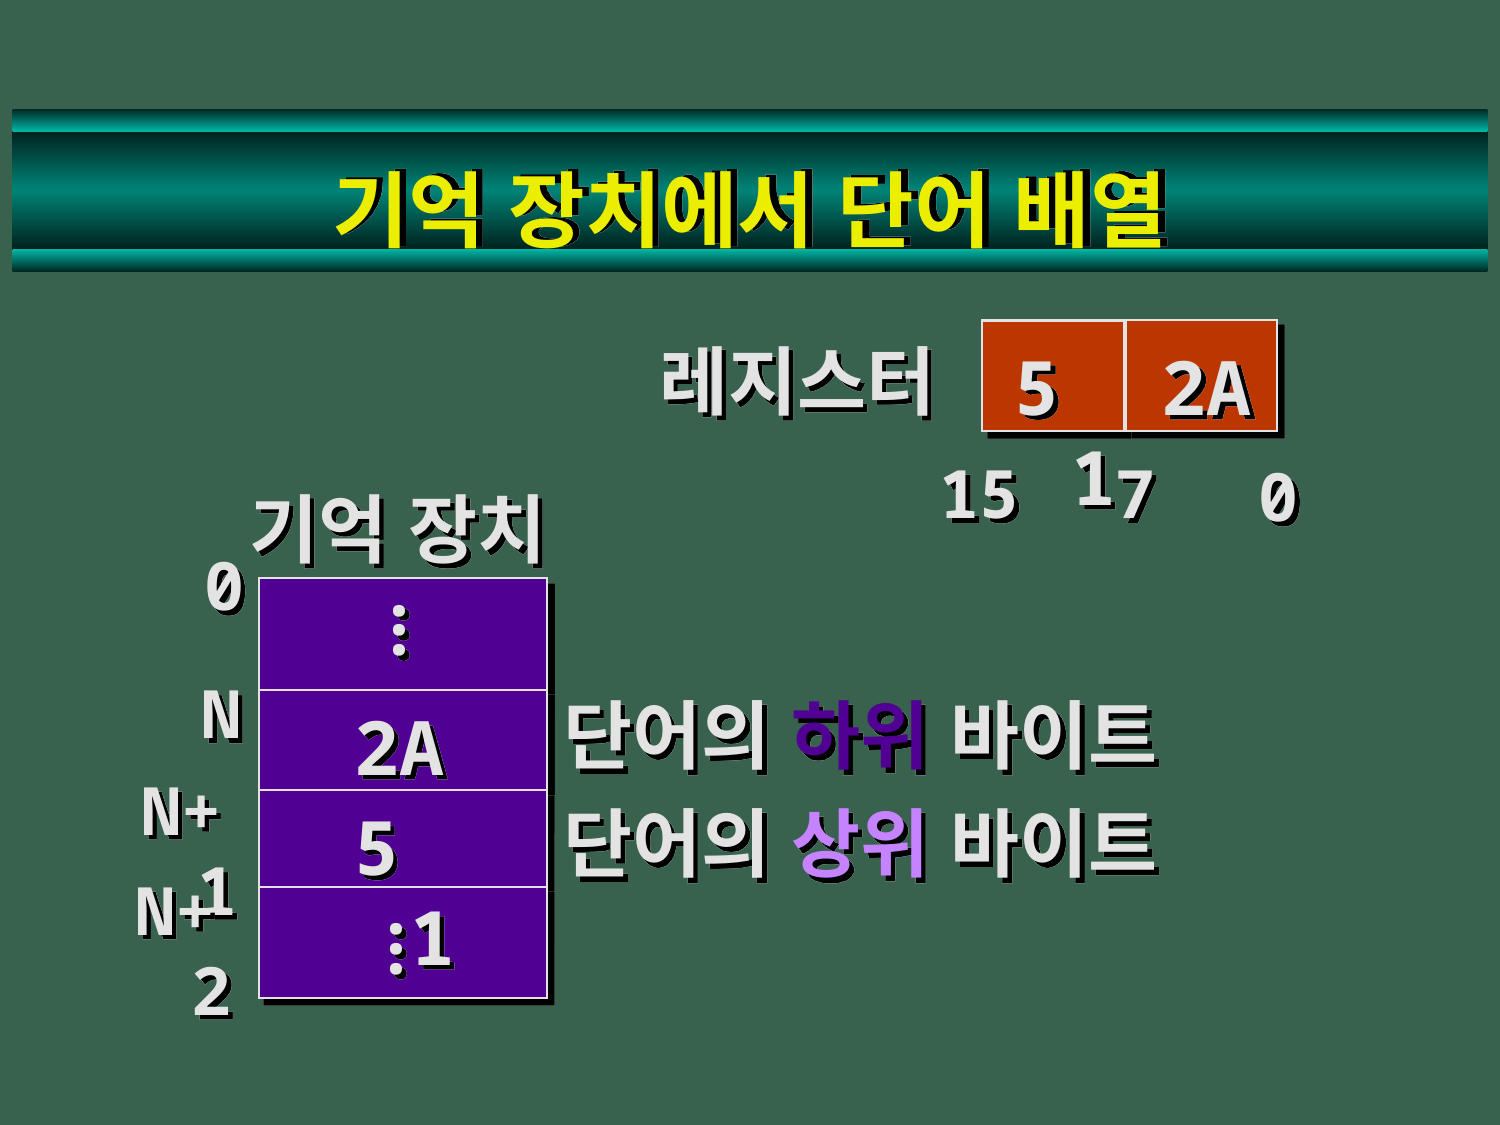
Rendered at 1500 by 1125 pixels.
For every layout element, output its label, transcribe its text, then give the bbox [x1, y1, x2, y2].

text_box [258, 689, 548, 789]
text_box 2A [339, 693, 471, 759]
text_box 7 [1100, 444, 1219, 520]
text_box 51 [339, 793, 458, 859]
text_box 51 [999, 332, 1119, 399]
title 기억 장치에서 단어 배열 [112, 146, 1388, 269]
text_box [258, 886, 548, 998]
text_box 2A [1146, 332, 1279, 399]
text_box N [185, 664, 246, 740]
text_box . . . [364, 592, 439, 705]
text_box [258, 789, 548, 886]
text_box 레지스터 [644, 326, 982, 402]
text_box 15 [924, 444, 1044, 520]
text_box N+1 [126, 761, 258, 837]
text_box 단어의 하위 바이트 단어의 상위 바이트 [548, 663, 1359, 924]
text_box . . . [360, 911, 436, 1024]
text_box 0 [1243, 447, 1310, 523]
text_box 기억 장치 [234, 474, 620, 550]
text_box N+2 [120, 861, 252, 937]
text_box [258, 578, 548, 689]
text_box [1126, 319, 1278, 431]
text_box [982, 320, 1124, 431]
text_box 0 [189, 536, 255, 612]
